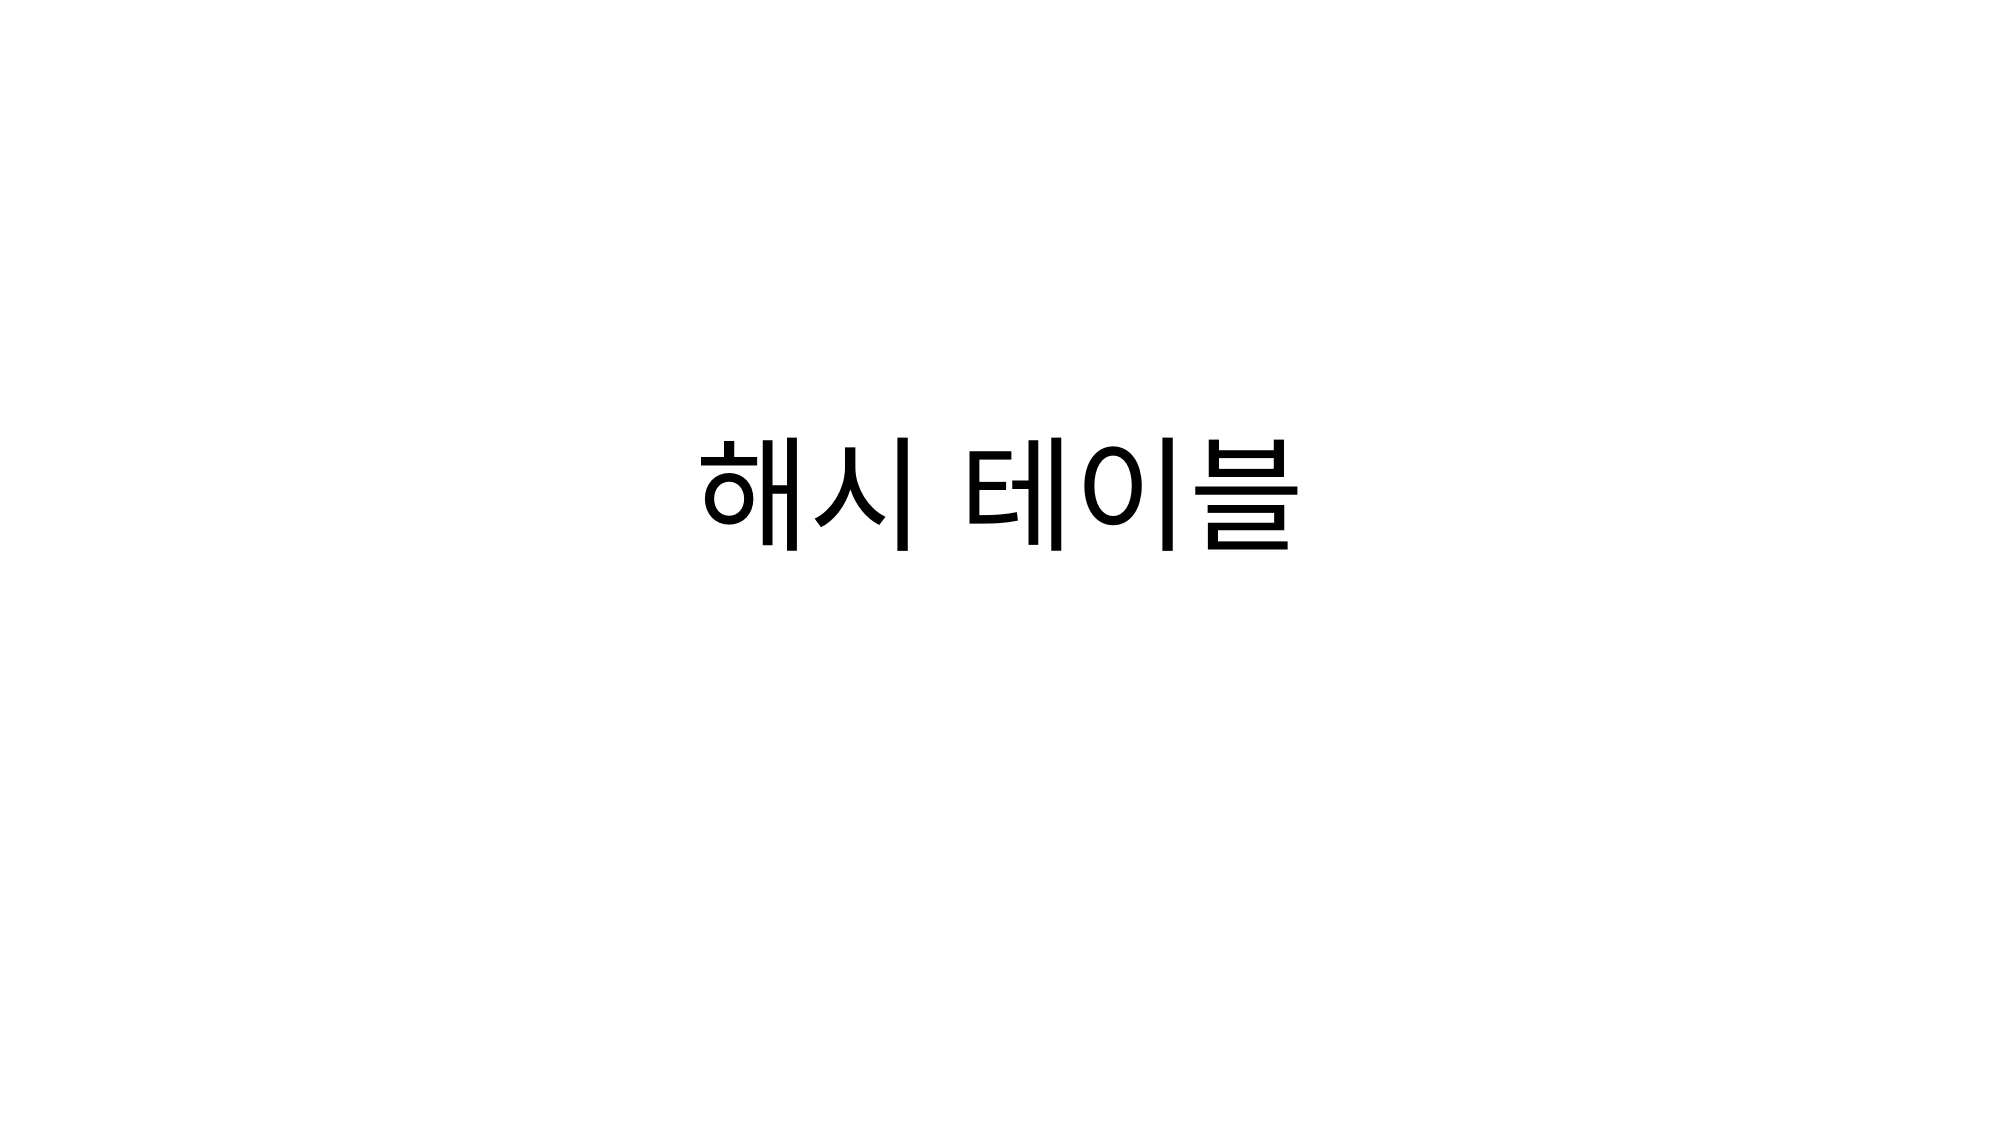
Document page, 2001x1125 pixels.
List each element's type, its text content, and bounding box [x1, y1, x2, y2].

title 해시 테이블 [249, 184, 1750, 576]
